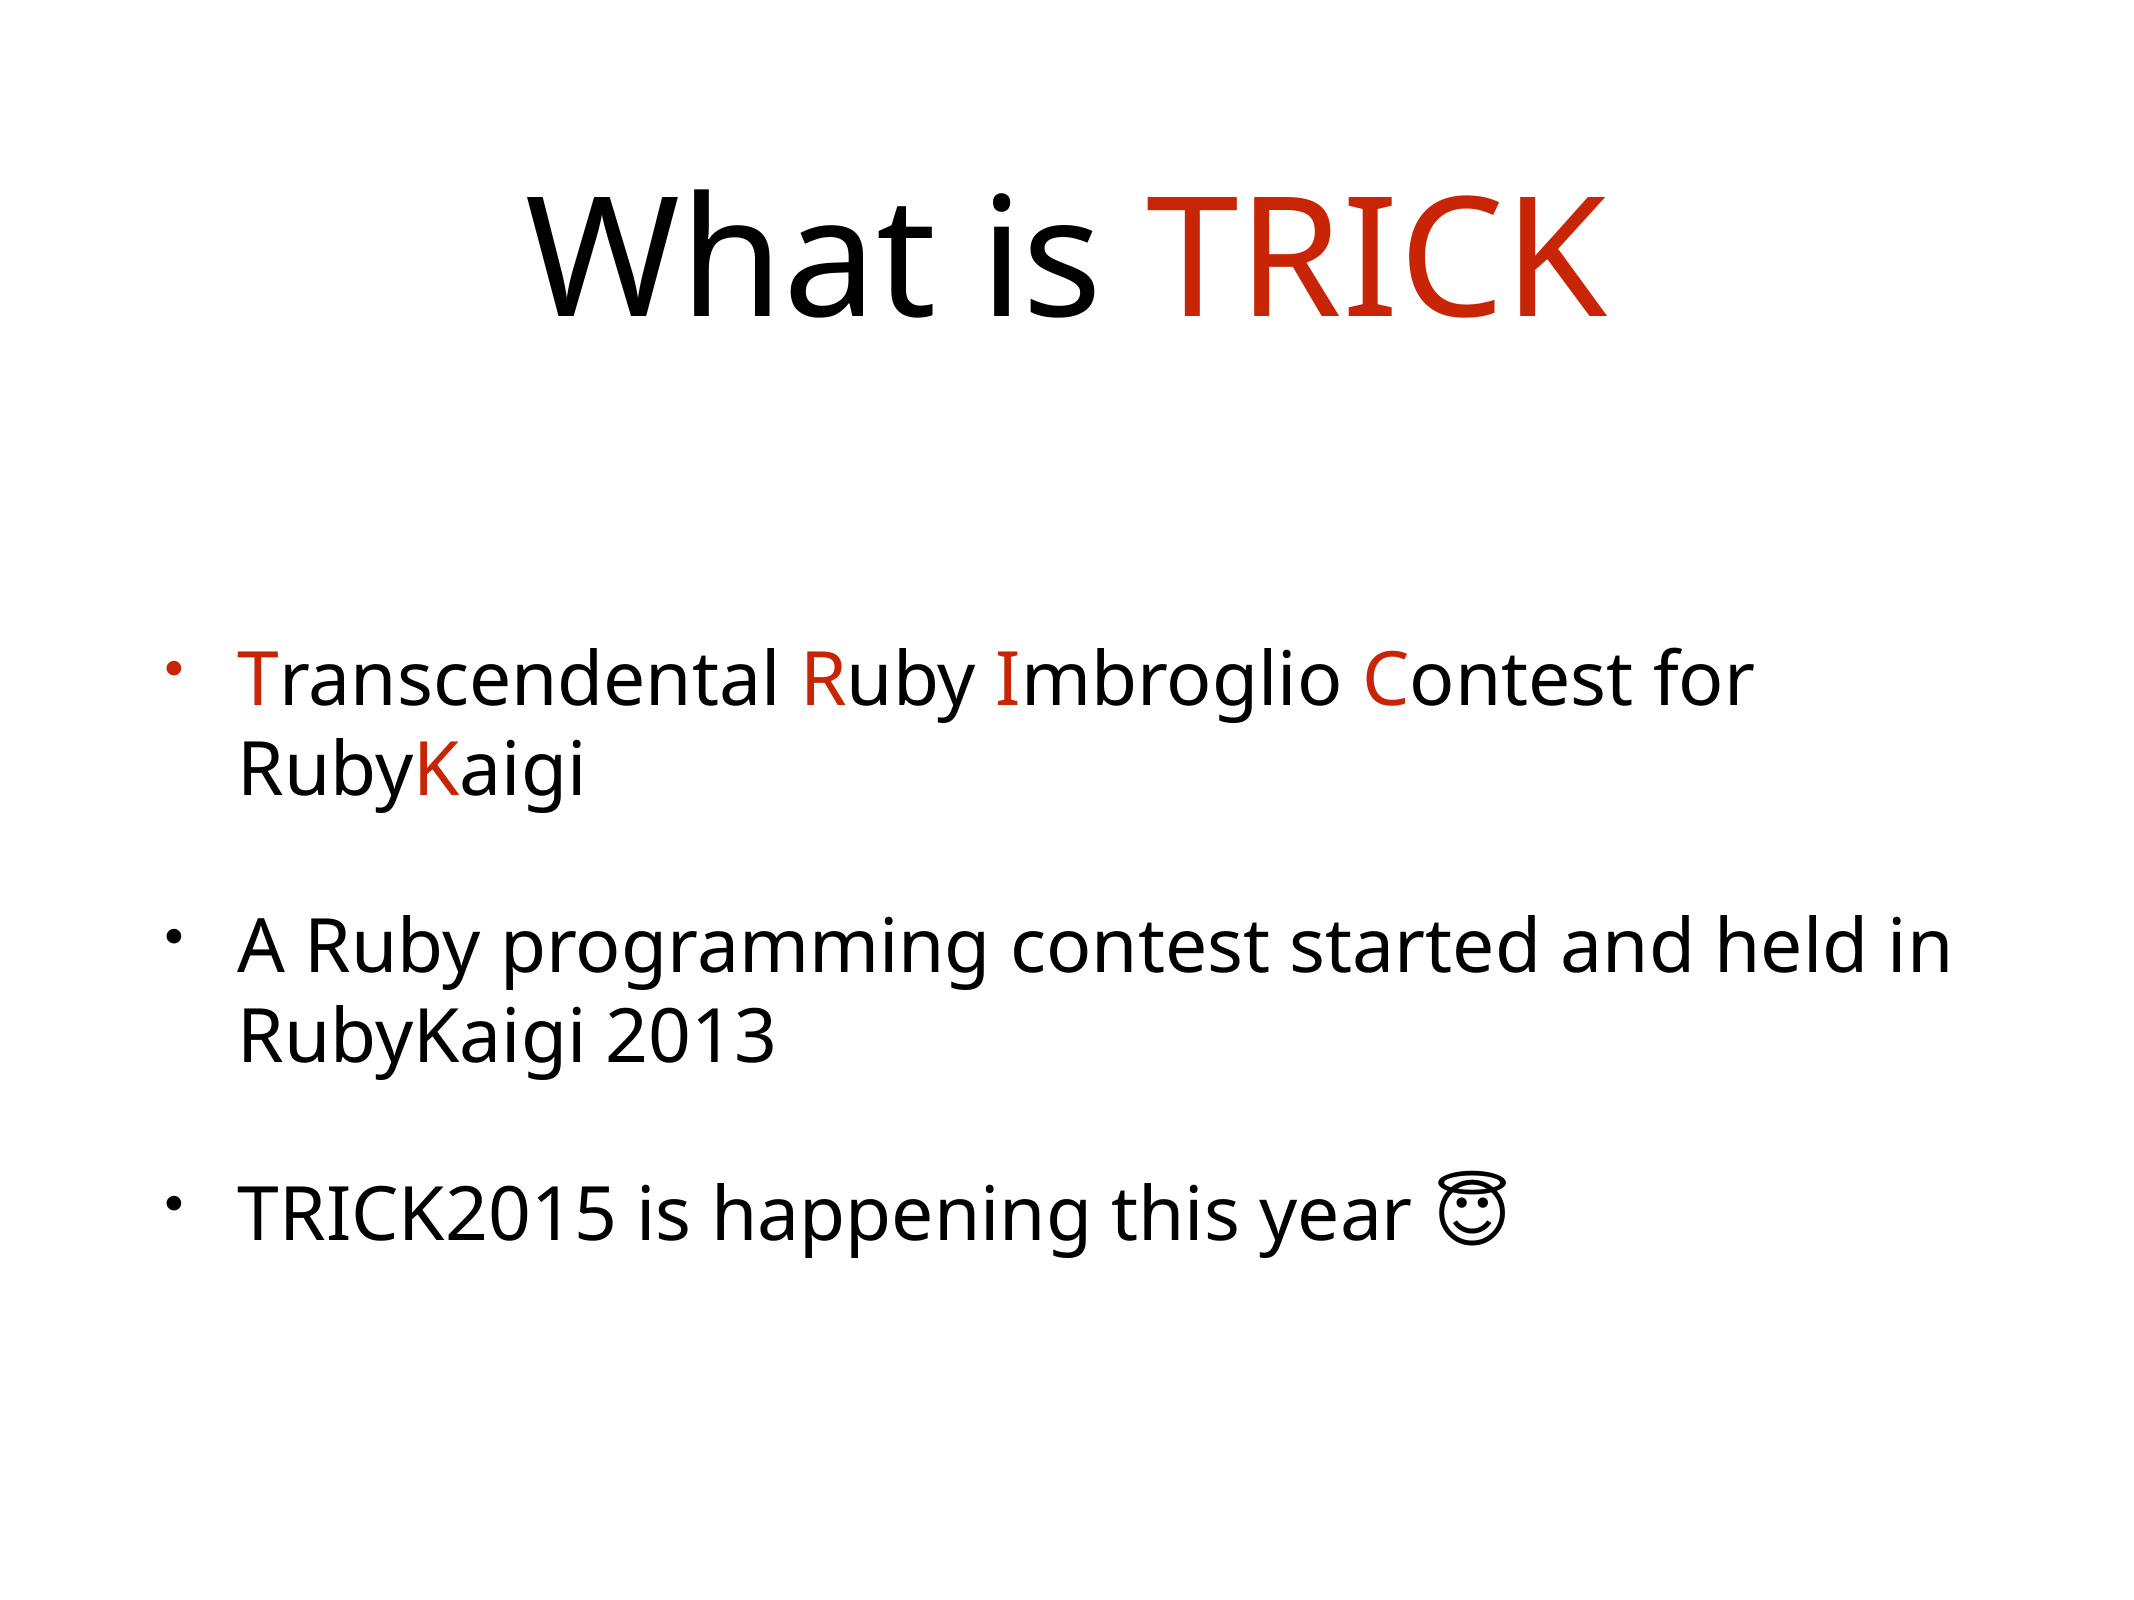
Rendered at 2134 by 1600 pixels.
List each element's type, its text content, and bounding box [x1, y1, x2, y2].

list Transcendental Ruby Imbroglio Contest for RubyKaigi A Ruby programming contest started and held in RubyKaigi 2013 TRICK2015 is happening this year 😇 [155, 426, 1978, 1459]
title What is TRICK [155, 72, 1978, 426]
